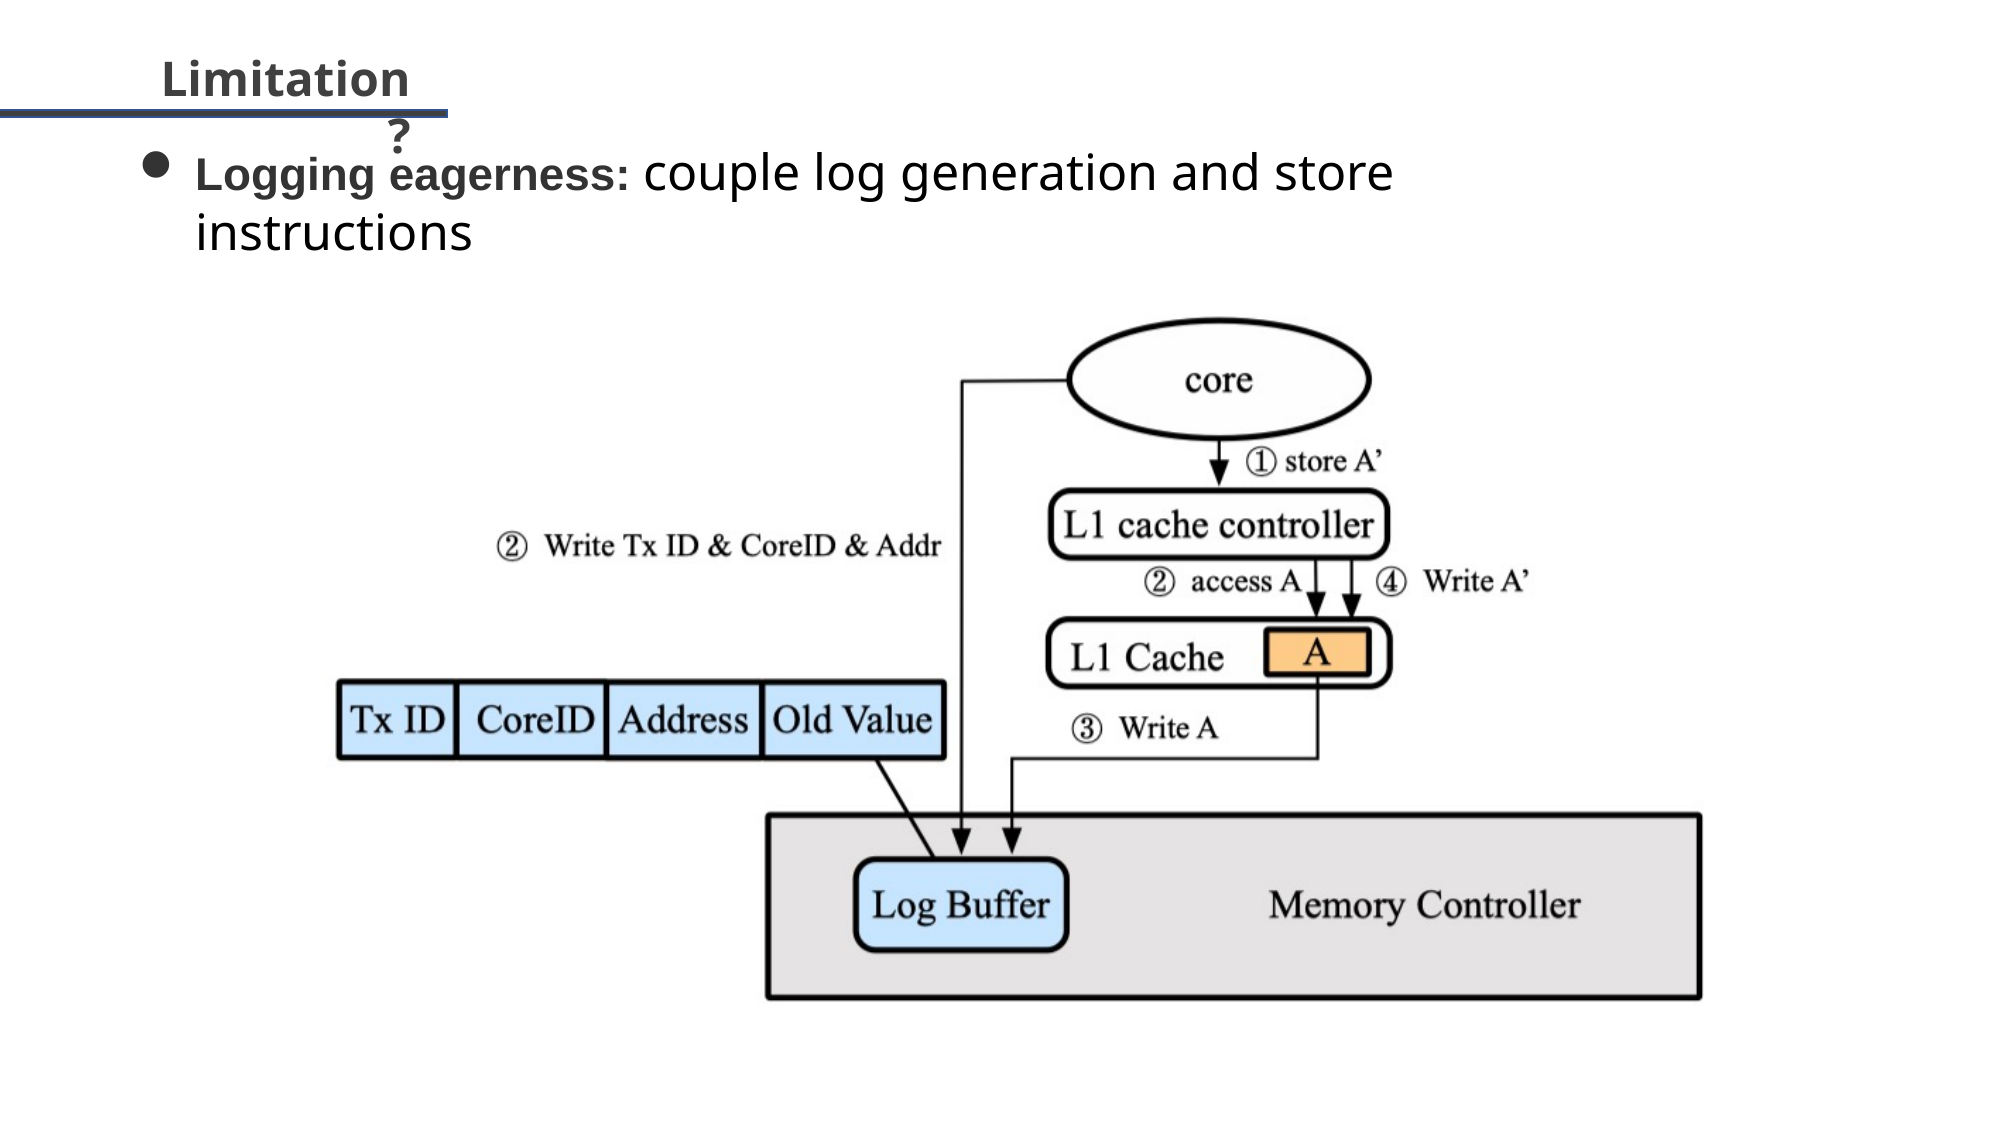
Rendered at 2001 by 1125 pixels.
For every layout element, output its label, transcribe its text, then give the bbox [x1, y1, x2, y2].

picture [303, 270, 1735, 1033]
text_box Limitation? [123, 40, 426, 133]
text_box [0, 109, 123, 118]
text_box Logging eagerness: couple log generation and store instructions [123, 133, 1664, 269]
text_box [426, 109, 448, 118]
